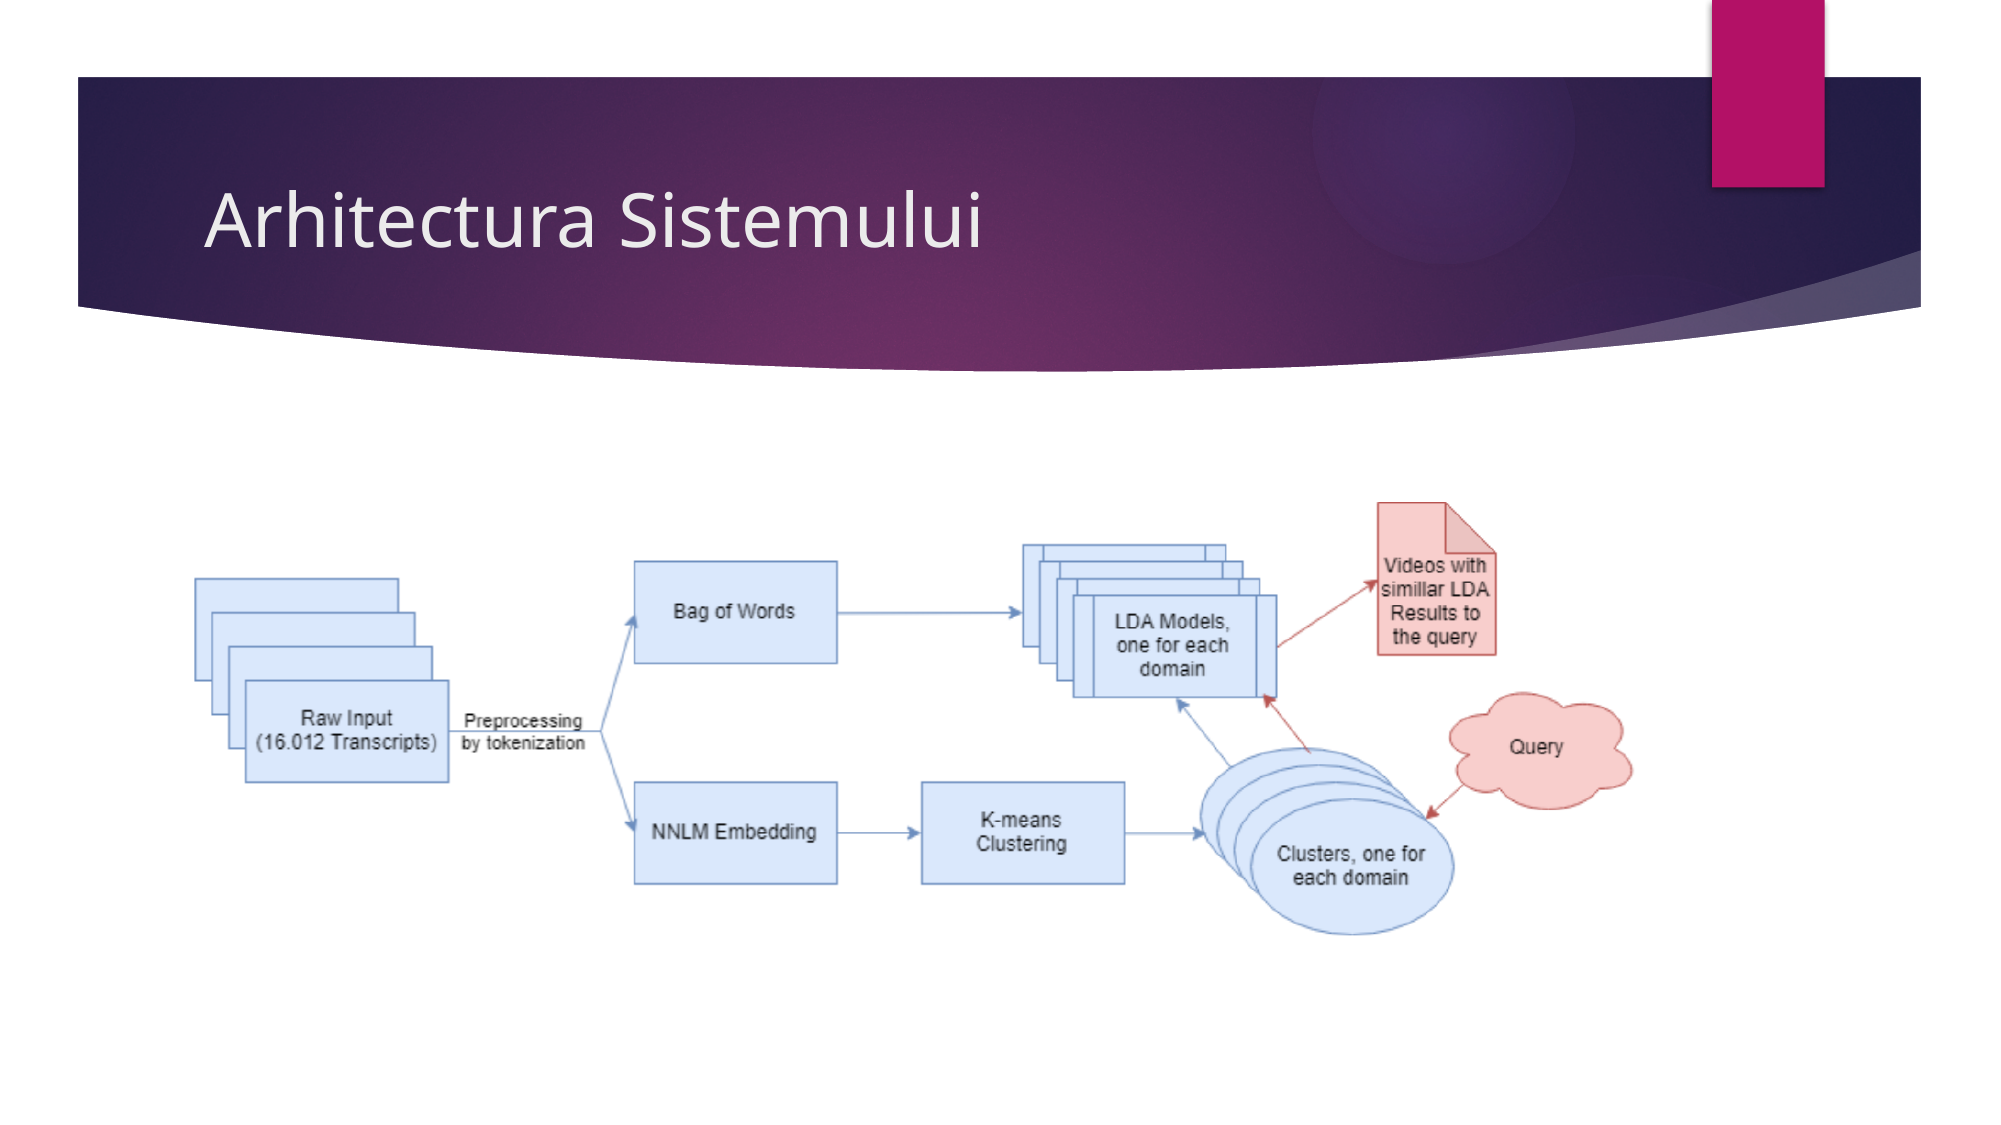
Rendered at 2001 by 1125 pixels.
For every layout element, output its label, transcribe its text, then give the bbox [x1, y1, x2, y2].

title Arhitectura Sistemului [189, 159, 1627, 276]
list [189, 469, 1638, 946]
